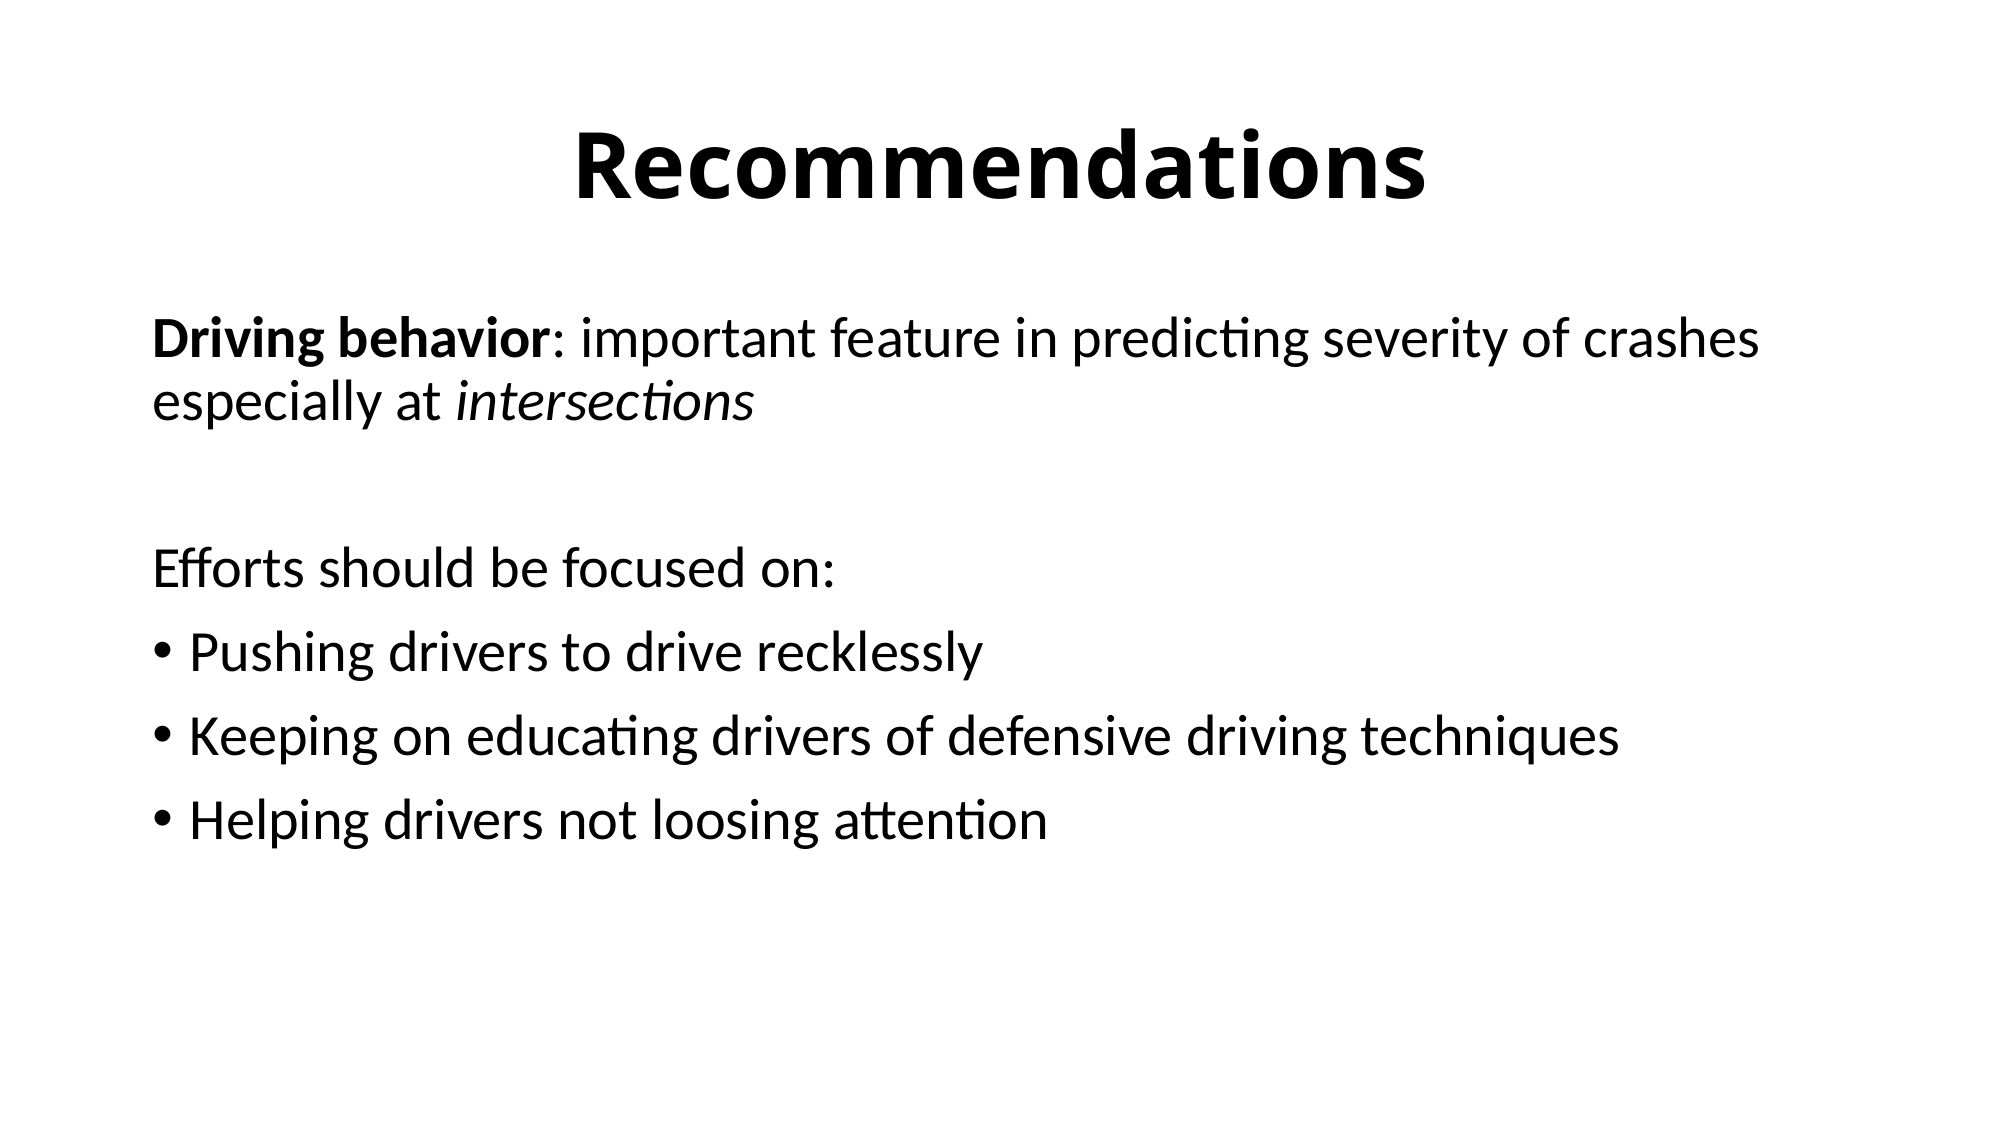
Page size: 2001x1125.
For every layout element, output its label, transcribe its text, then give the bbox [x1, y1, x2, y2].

title Recommendations [137, 59, 1863, 278]
list Driving behavior: important feature in predicting severity of crashes especially at intersections Efforts should be focused on: Pushing drivers to drive recklessly Keeping on educating drivers of defensive driving techniques Helping drivers not loosing attention [137, 299, 1863, 1014]
